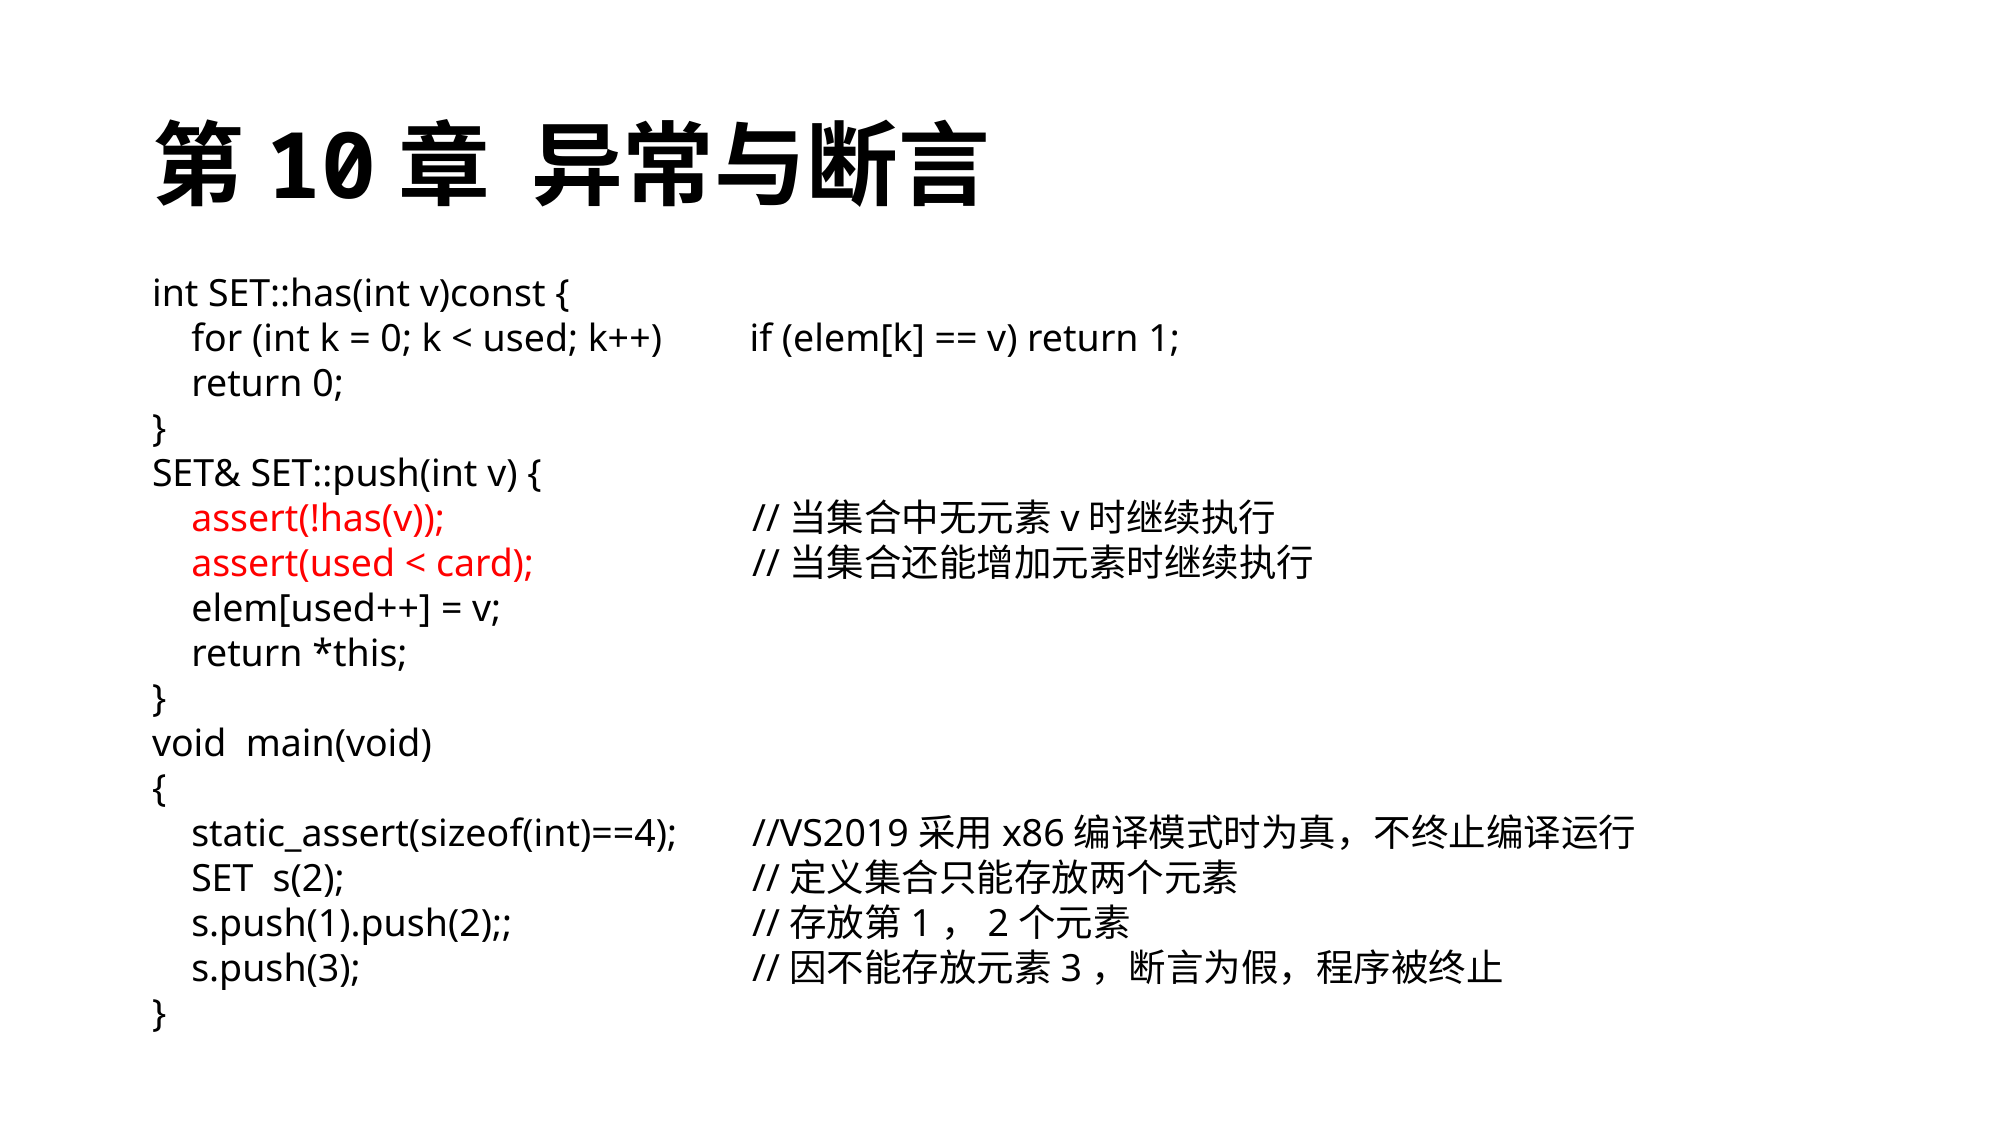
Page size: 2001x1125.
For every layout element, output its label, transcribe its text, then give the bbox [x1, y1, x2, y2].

title 第10章 异常与断言 [137, 59, 1863, 278]
text_box int SET::has(int v)const { for (int k = 0; k < used; k++) if (elem[k] == v) return 1; return 0; } SET& SET::push(int v) { assert(!has(v)); //当集合中无元素v时继续执行 assert(used < card); //当集合还能增加元素时继续执行 elem[used++] = v; return *this; } void main(void) { static_assert(sizeof(int)==4); //VS2019采用x86编译模式时为真，不终止编译运行 SET s(2); //定义集合只能存放两个元素 s.push(1).push(2);; //存放第1，2个元素 s.push(3); //因不能存放元素3，断言为假，程序被终止 } [137, 261, 1729, 1042]
